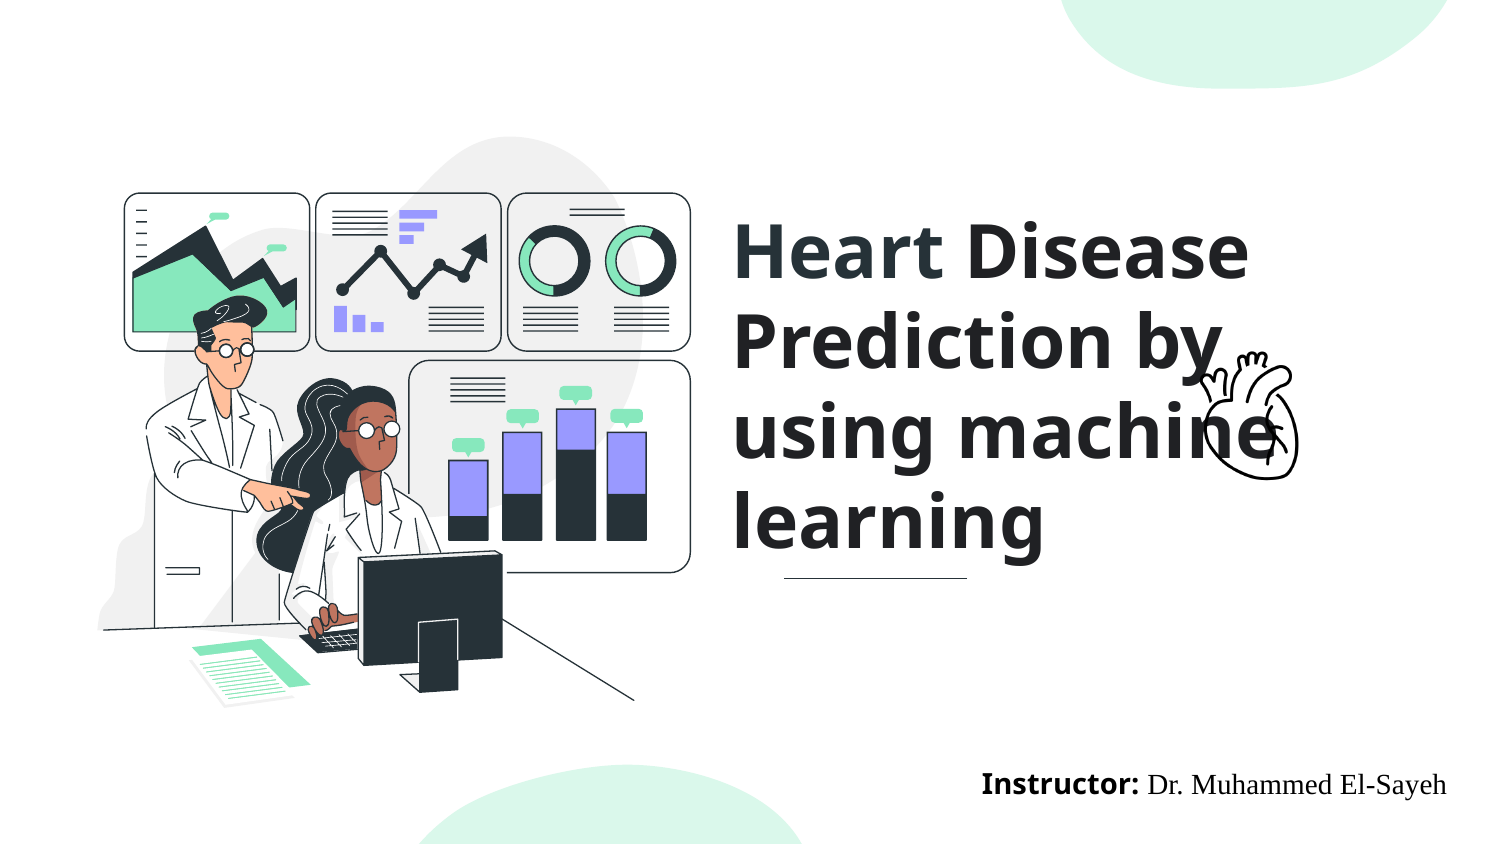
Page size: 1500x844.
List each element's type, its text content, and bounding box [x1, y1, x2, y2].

title Heart Disease Prediction by using machine learning [716, 373, 1339, 579]
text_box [96, 135, 691, 708]
text_box Instructor: Dr. Muhammed El-Sayeh [967, 757, 1500, 843]
picture [1175, 340, 1326, 491]
